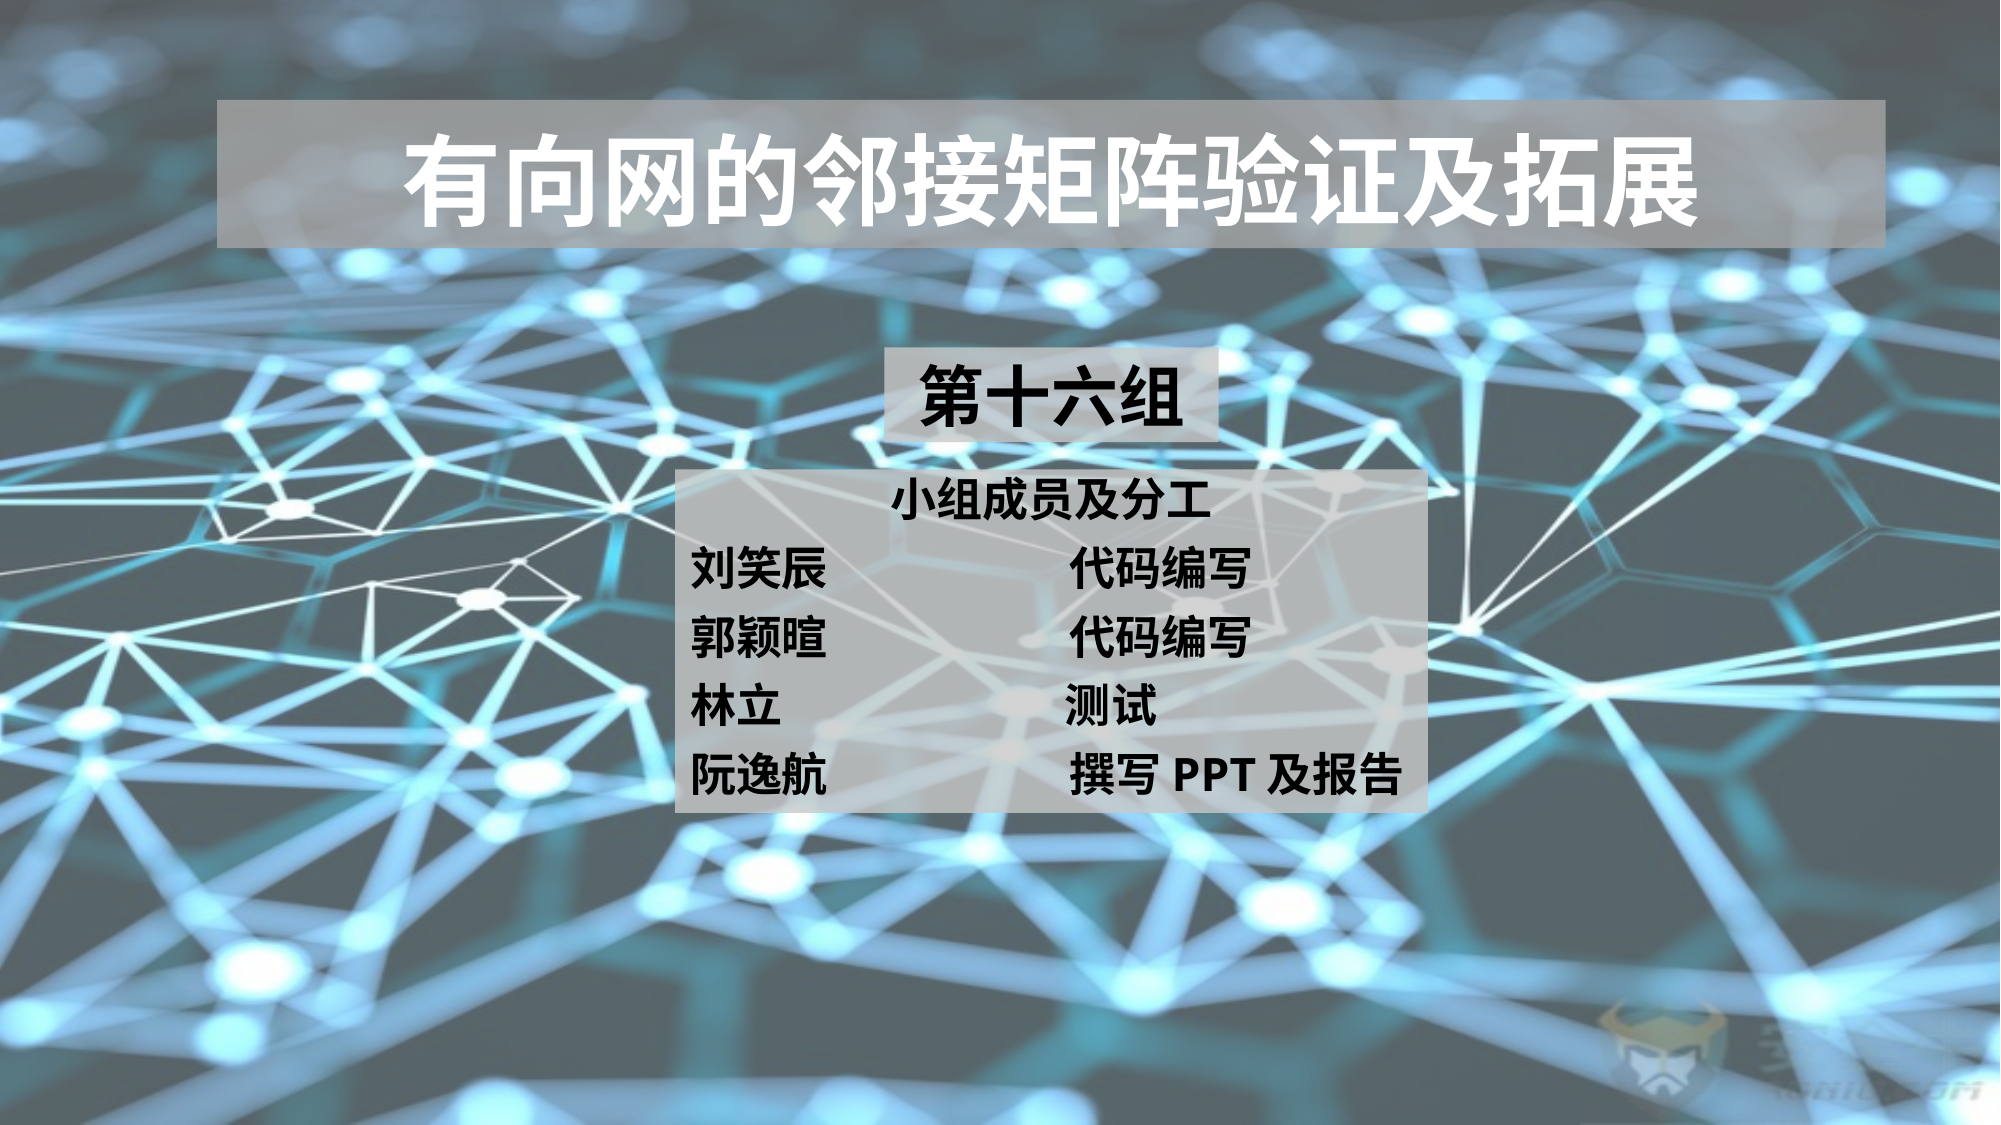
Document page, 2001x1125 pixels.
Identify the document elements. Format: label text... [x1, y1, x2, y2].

subtitle 小组成员及分工 刘笑辰 代码编写 郭颖暄 代码编写 林立 测试 阮逸航 撰写PPT及报告 [675, 469, 1428, 813]
title 有向网的邻接矩阵验证及拓展 [217, 99, 1886, 249]
text_box 第十六组 [884, 347, 1219, 443]
